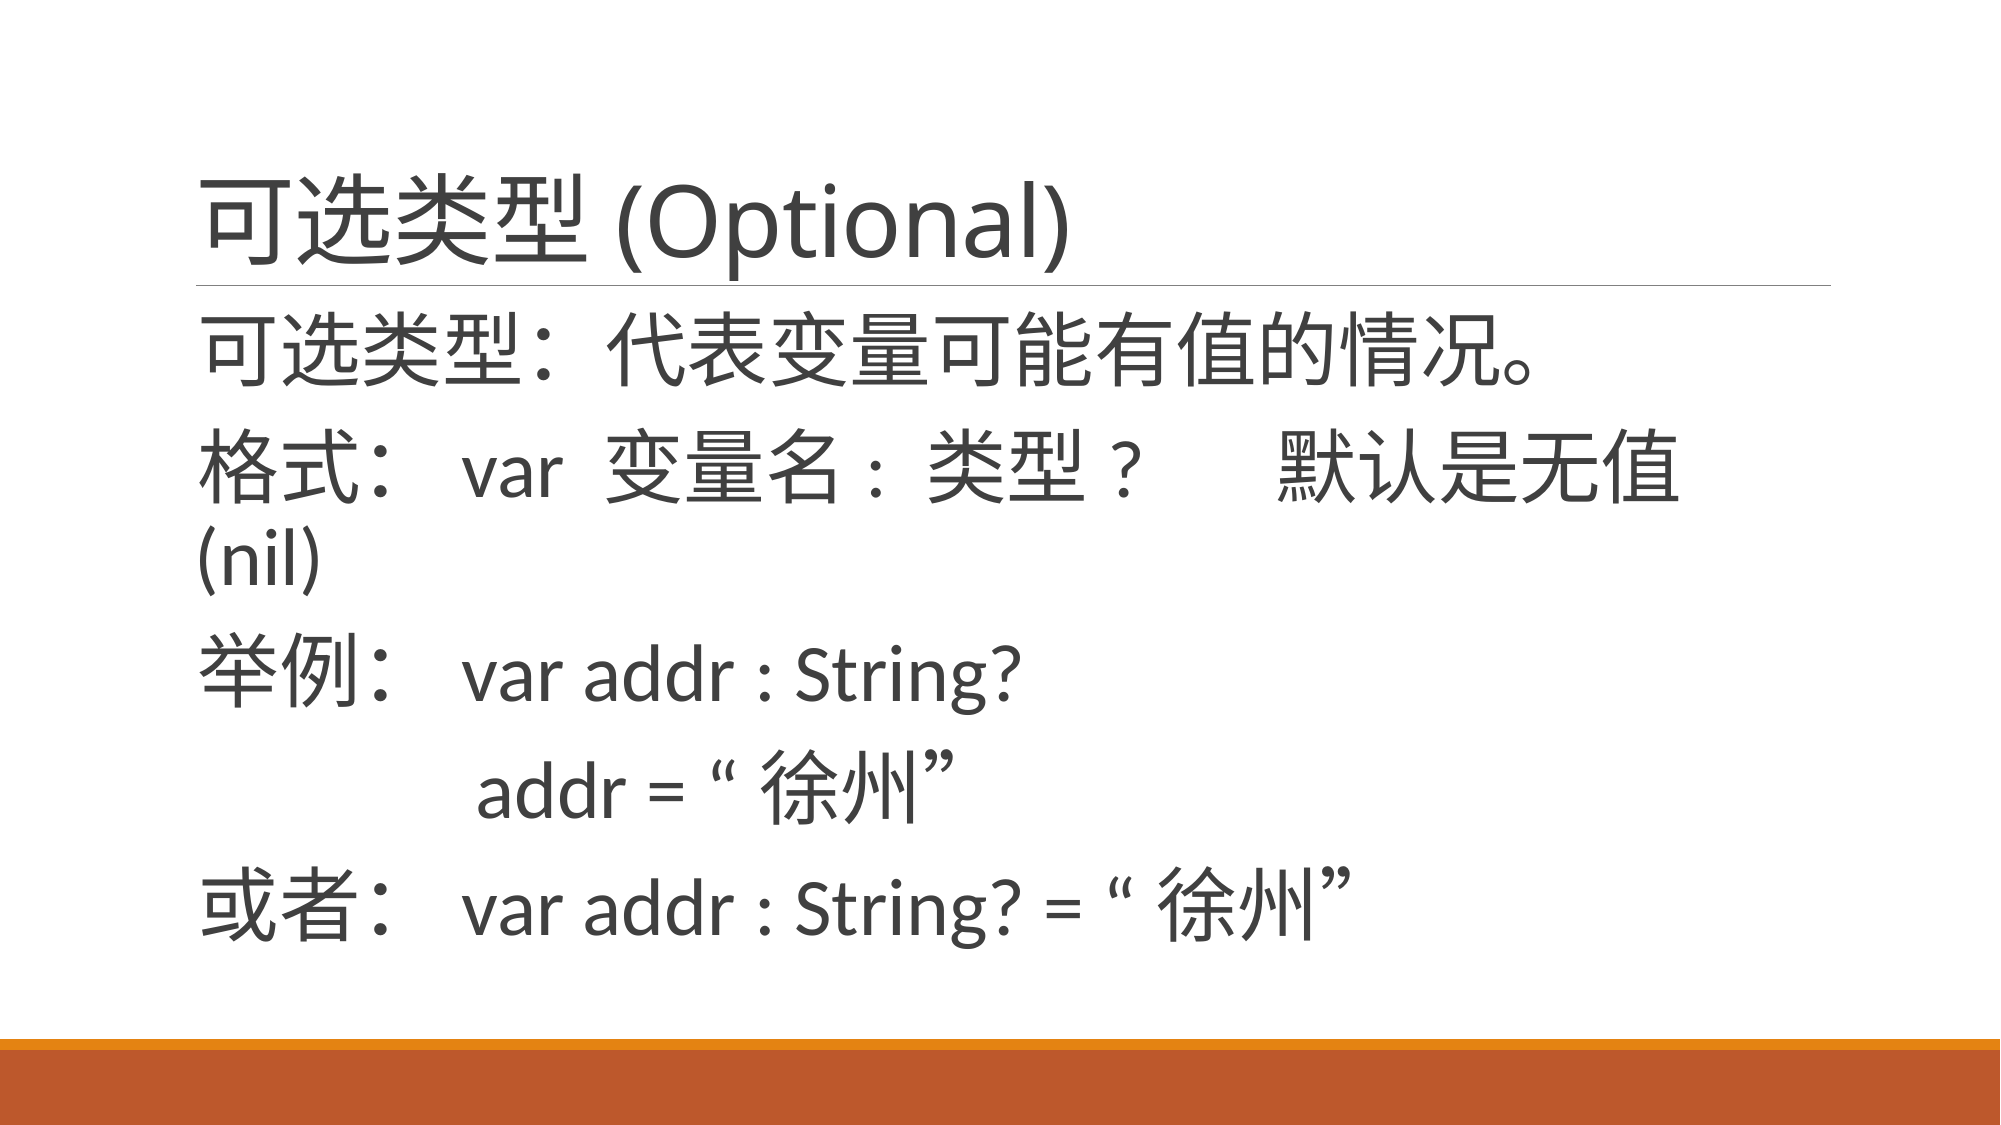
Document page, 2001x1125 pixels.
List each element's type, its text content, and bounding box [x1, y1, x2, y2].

list 可选类型：代表变量可能有值的情况。 格式：var 变量名: 类型? 默认是无值(nil) 举例：var addr : String? addr = “徐州” 或者：var addr : String? = “徐州” [180, 302, 1830, 963]
title 可选类型(Optional) [180, 47, 1830, 285]
